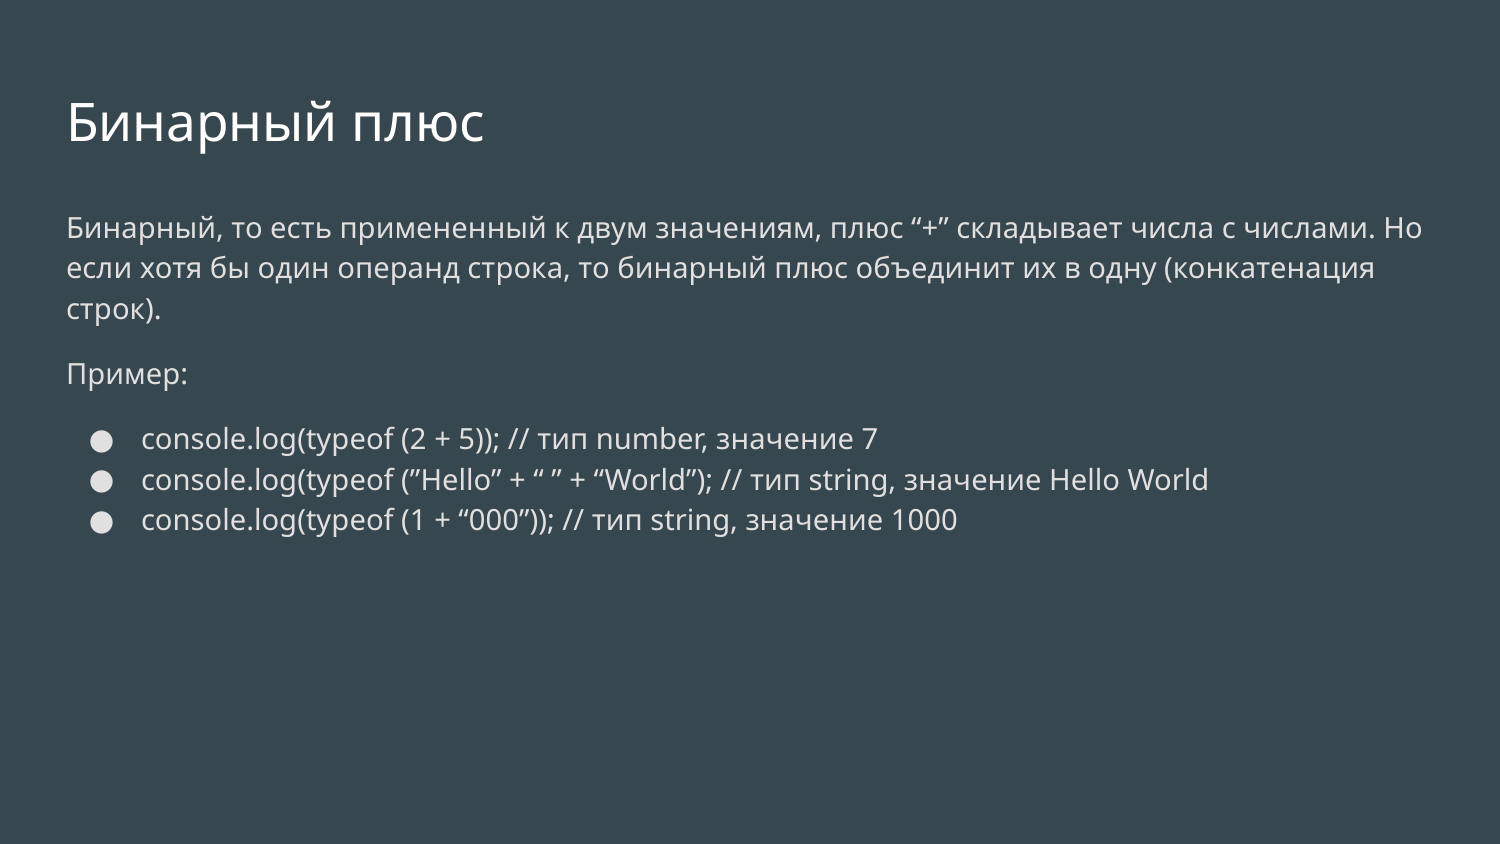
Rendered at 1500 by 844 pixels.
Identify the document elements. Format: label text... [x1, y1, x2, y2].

list Бинарный, то есть примененный к двум значениям, плюс “+” складывает числа с числами. Но если хотя бы один операнд строка, то бинарный плюс объединит их в одну (конкатенация строк). Пример: console.log(typeof (2 + 5)); // тип number, значение 7 console.log(typeof (”Hello” + “ ” + “World”); // тип string, значение Hello World console.log(typeof (1 + “000”)); // тип string, значение 1000 [51, 189, 1449, 750]
title Бинарный плюс [51, 72, 1449, 167]
